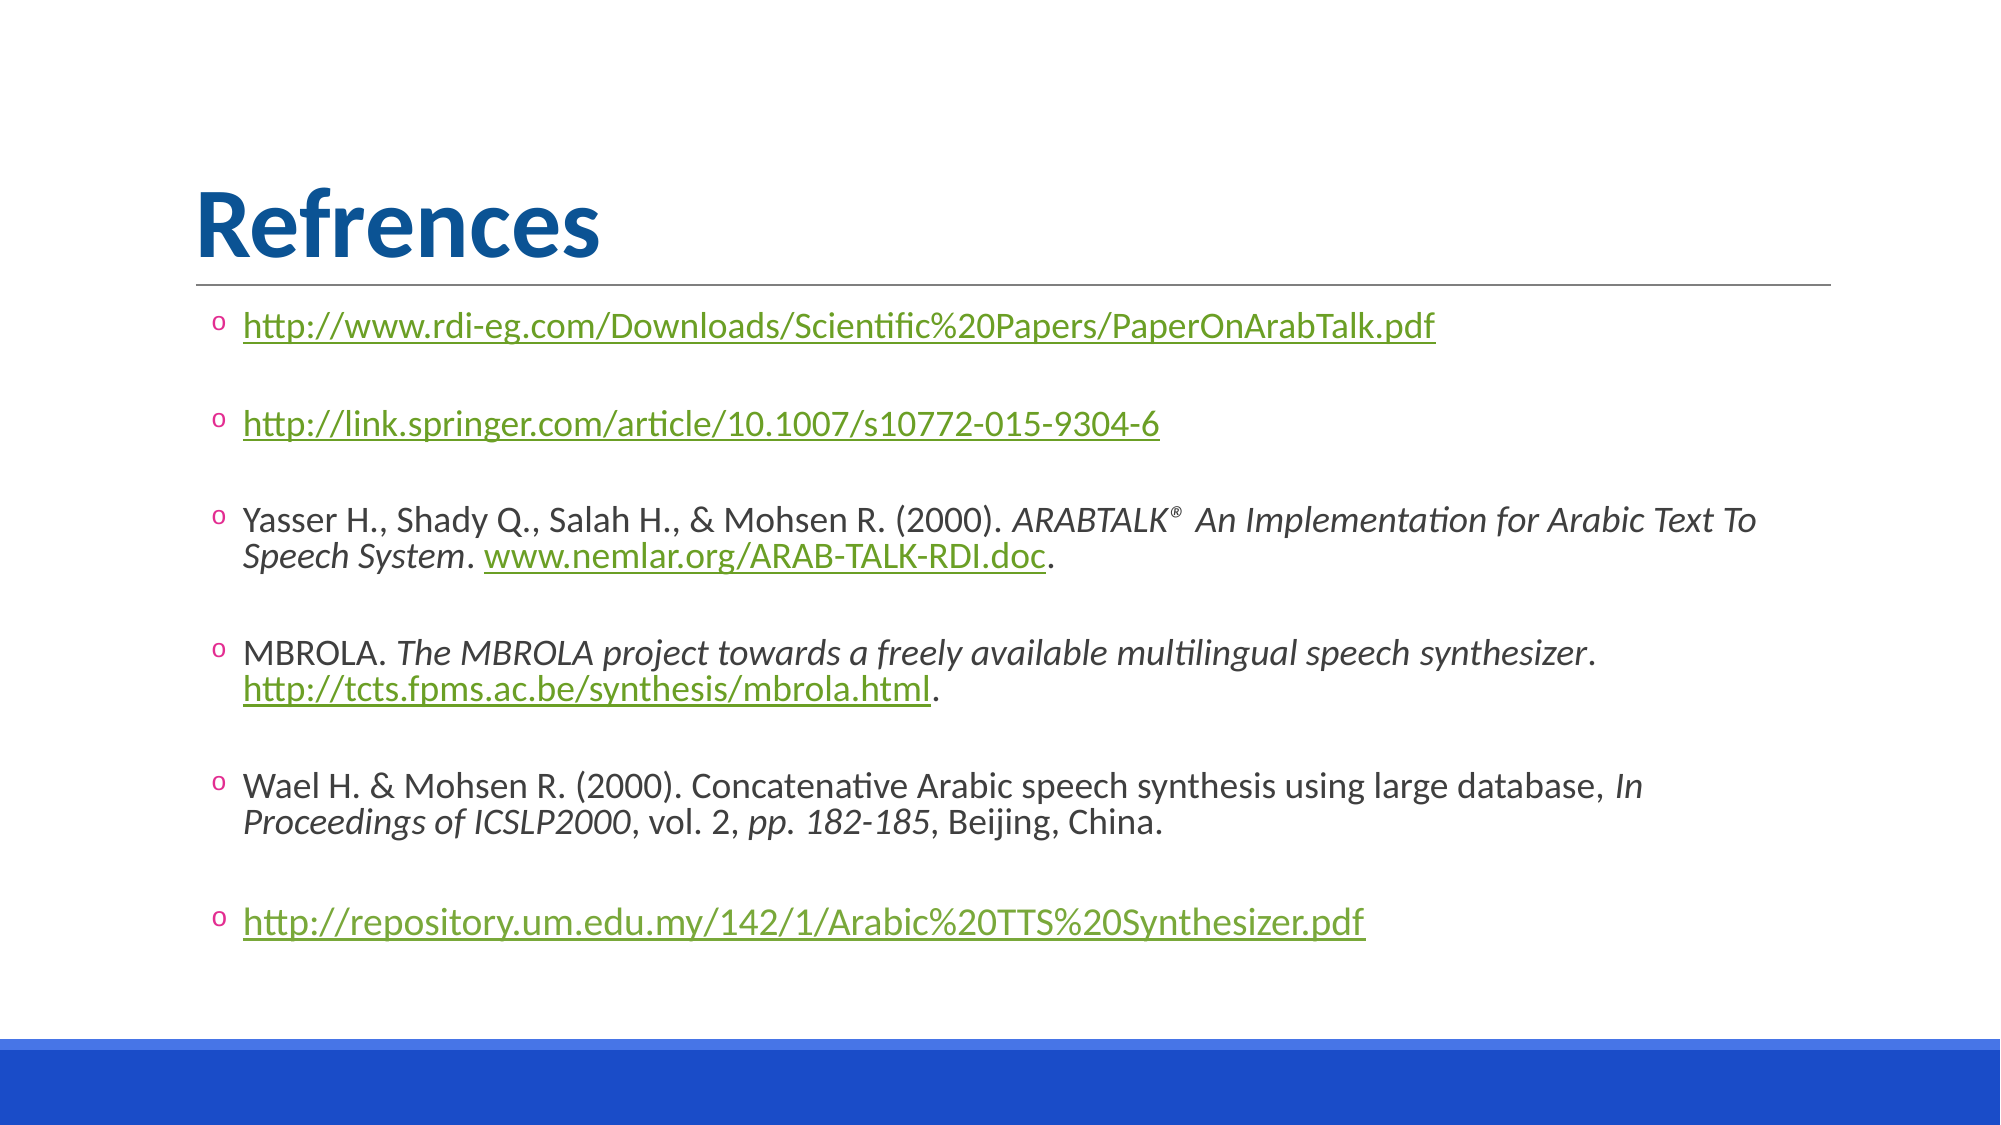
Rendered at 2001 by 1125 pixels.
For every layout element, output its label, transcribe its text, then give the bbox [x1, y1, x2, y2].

list http://www.rdi-eg.com/Downloads/Scientific%20Papers/PaperOnArabTalk.pdf http://link.springer.com/article/10.1007/s10772-015-9304-6 Yasser H., Shady Q., Salah H., & Mohsen R. (2000). ARABTALK® An Implementation for Arabic Text To Speech System. www.nemlar.org/ARAB-TALK-RDI.doc. MBROLA. The MBROLA project towards a freely available multilingual speech synthesizer. http://tcts.fpms.ac.be/synthesis/mbrola.html. Wael H. & Mohsen R. (2000). Concatenative Arabic speech synthesis using large database, In Proceedings of ICSLP2000, vol. 2, pp. 182-185, Beijing, China. http://repository.um.edu.my/142/1/Arabic%20TTS%20Synthesizer.pdf [180, 302, 1830, 963]
title Refrences [180, 47, 1830, 285]
